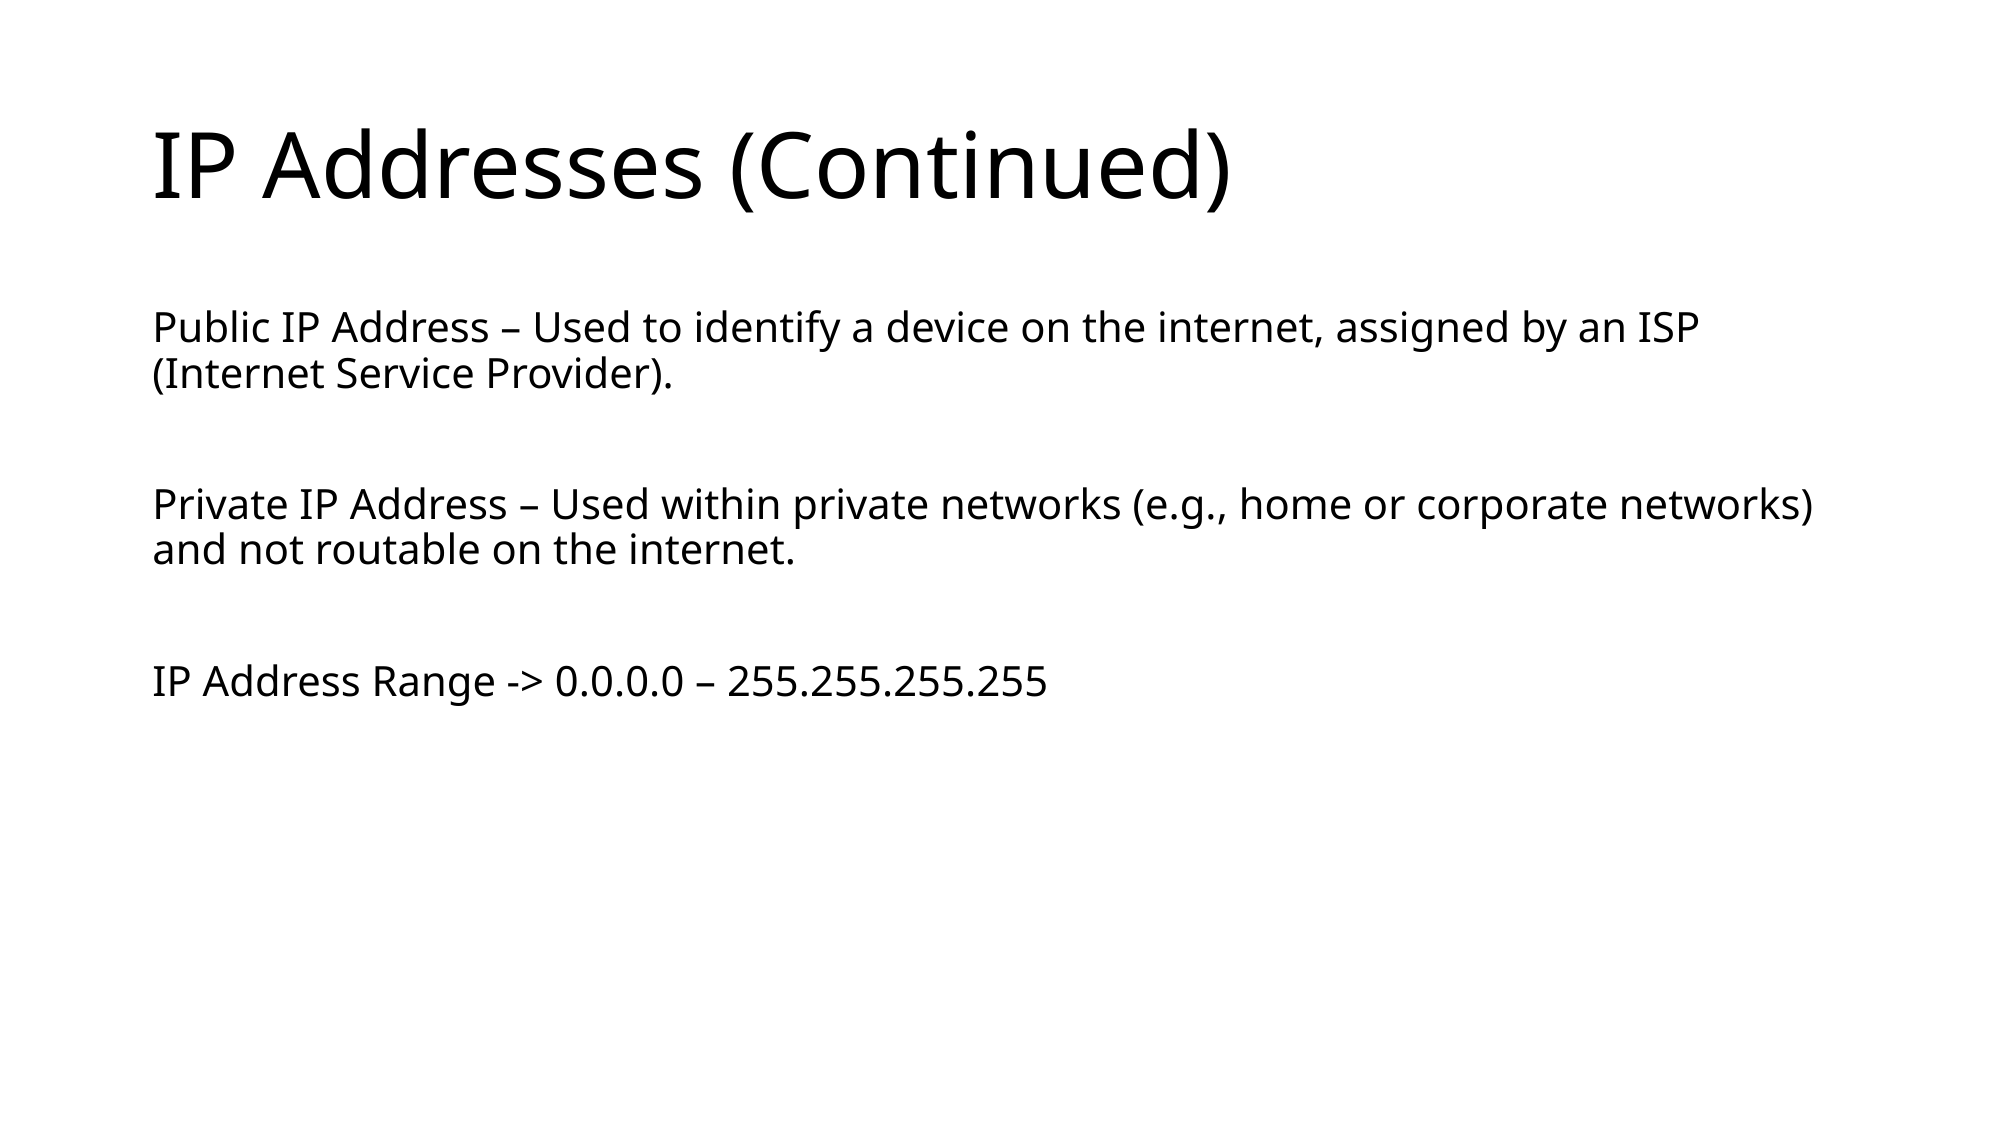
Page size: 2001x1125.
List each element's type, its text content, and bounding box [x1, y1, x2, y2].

list Public IP Address – Used to identify a device on the internet, assigned by an ISP (Internet Service Provider). Private IP Address – Used within private networks (e.g., home or corporate networks) and not routable on the internet. IP Address Range -> 0.0.0.0 – 255.255.255.255 [137, 299, 1863, 1014]
title IP Addresses (Continued) [137, 59, 1863, 278]
